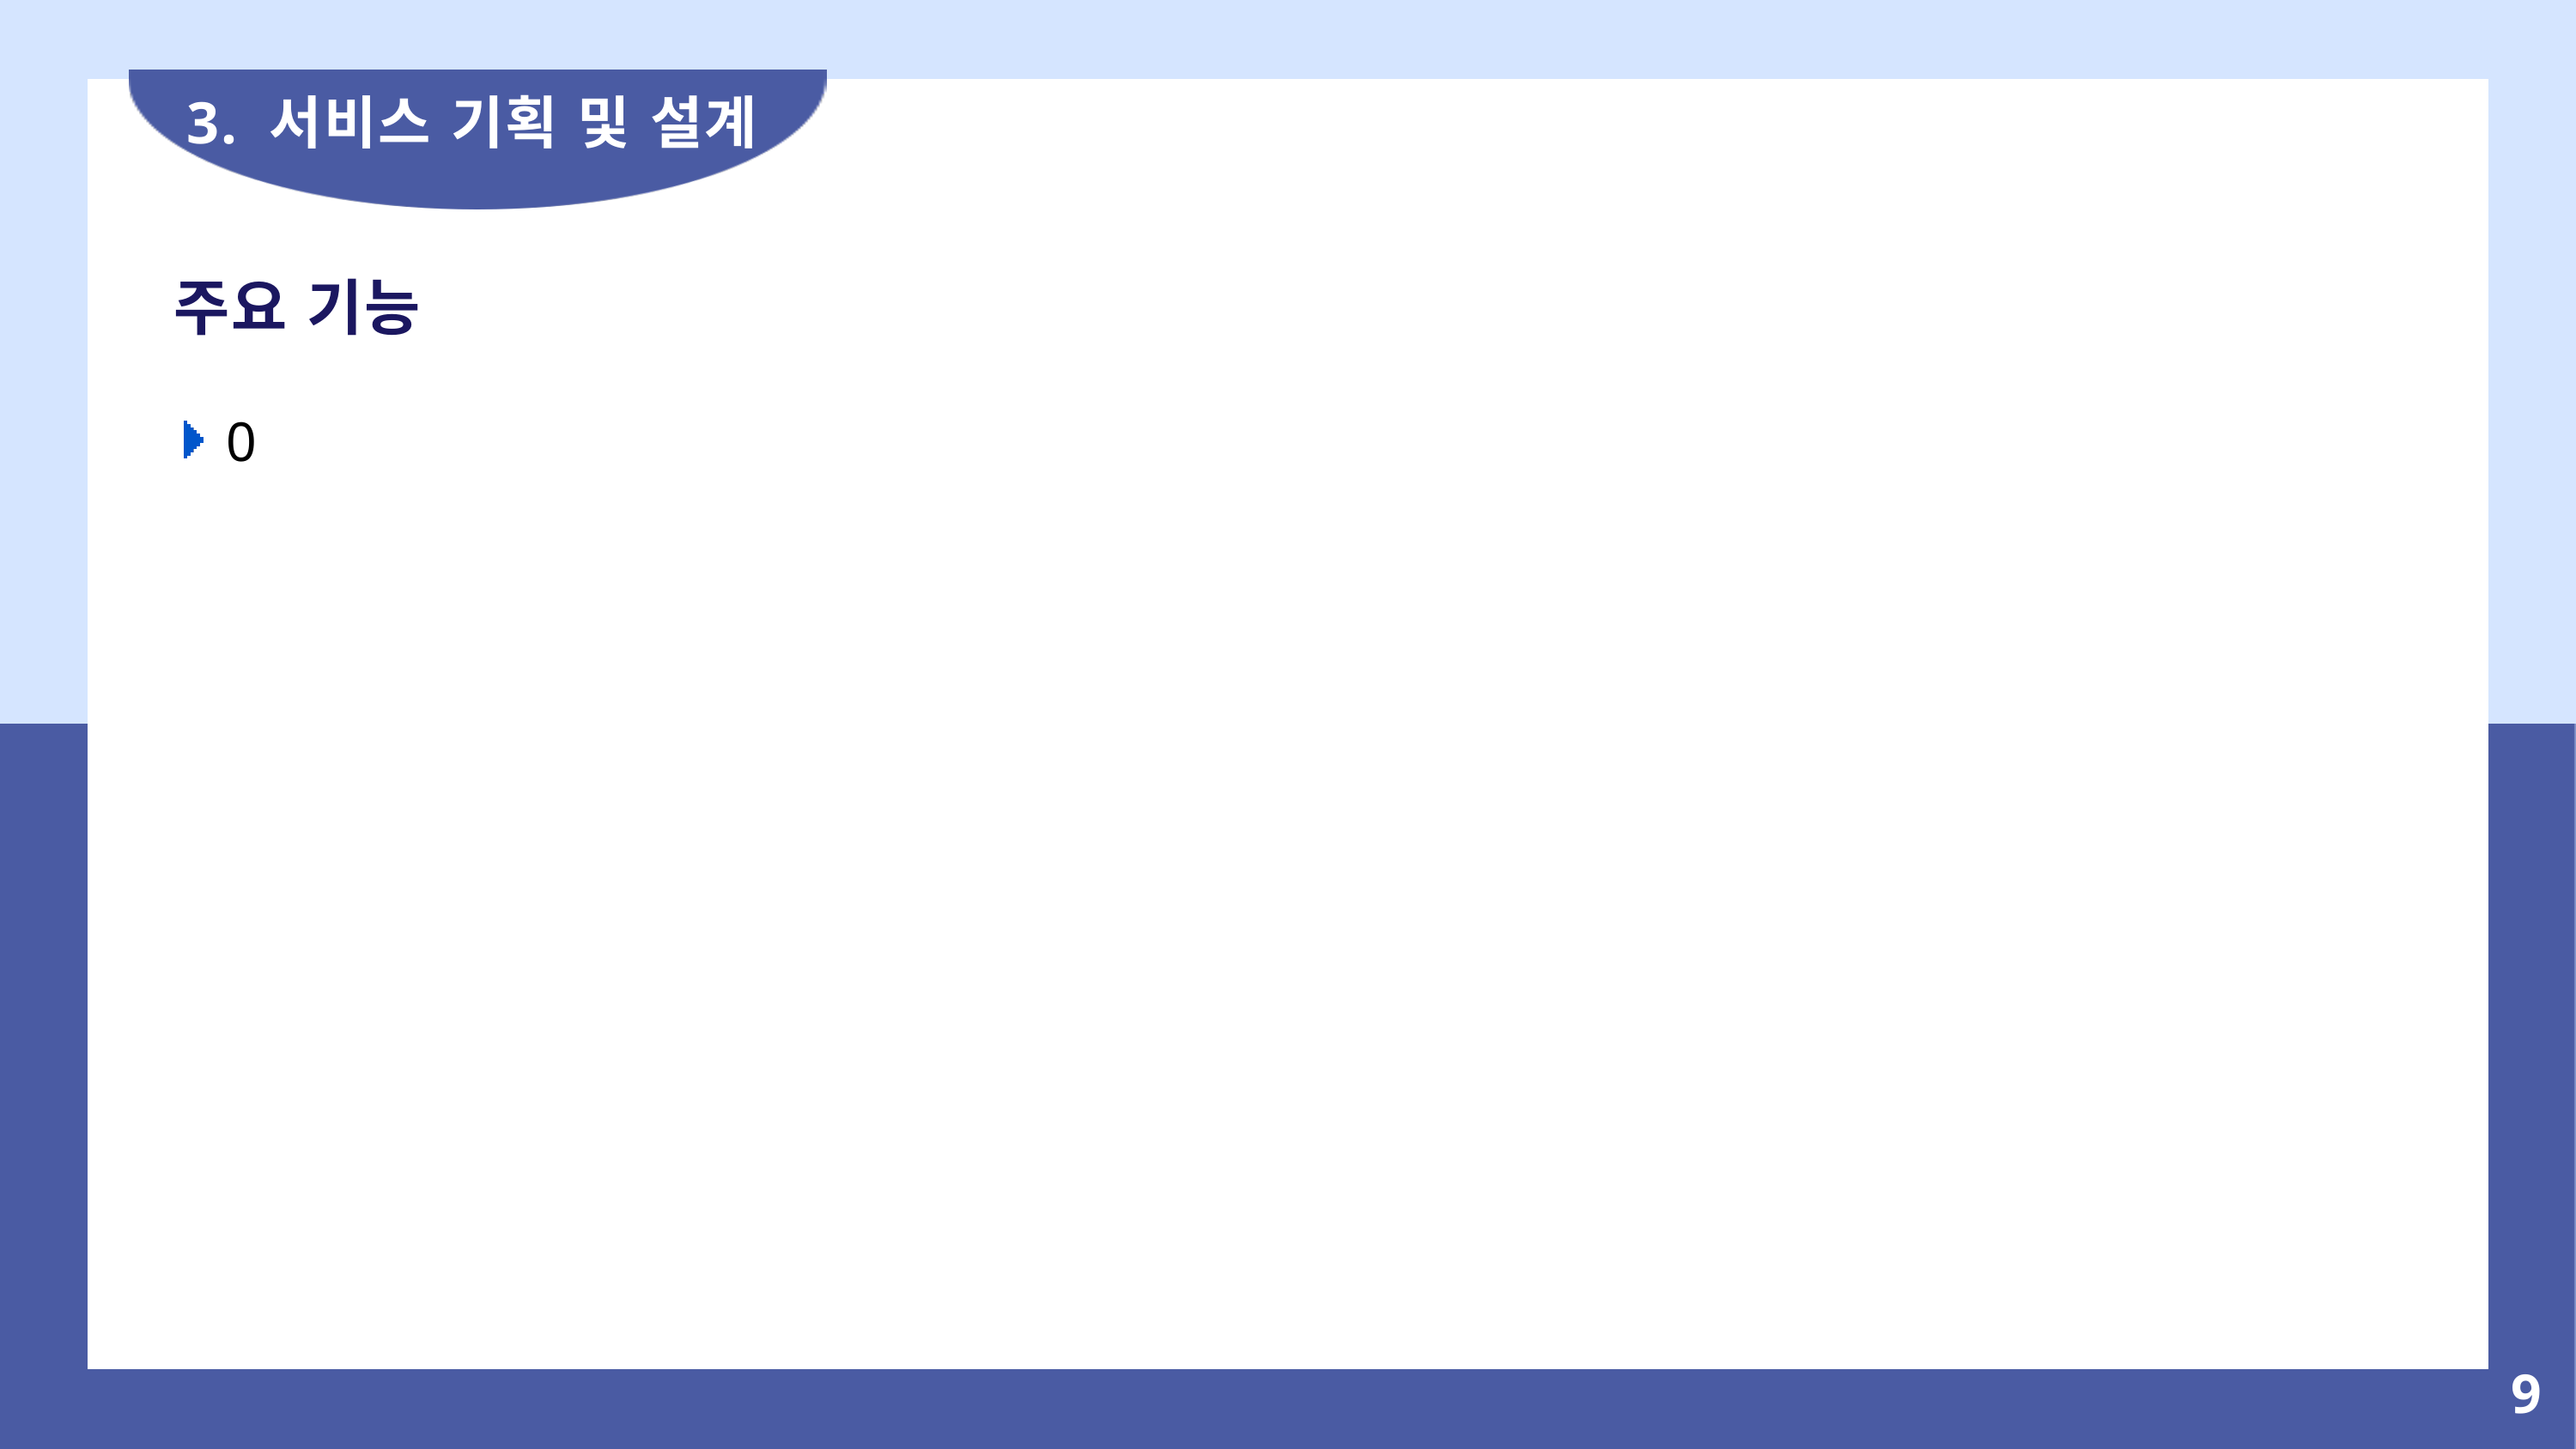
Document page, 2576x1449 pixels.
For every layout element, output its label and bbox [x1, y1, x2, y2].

text_box [88, 79, 2488, 1369]
text_box [128, 70, 827, 209]
text_box [0, 724, 2576, 1449]
